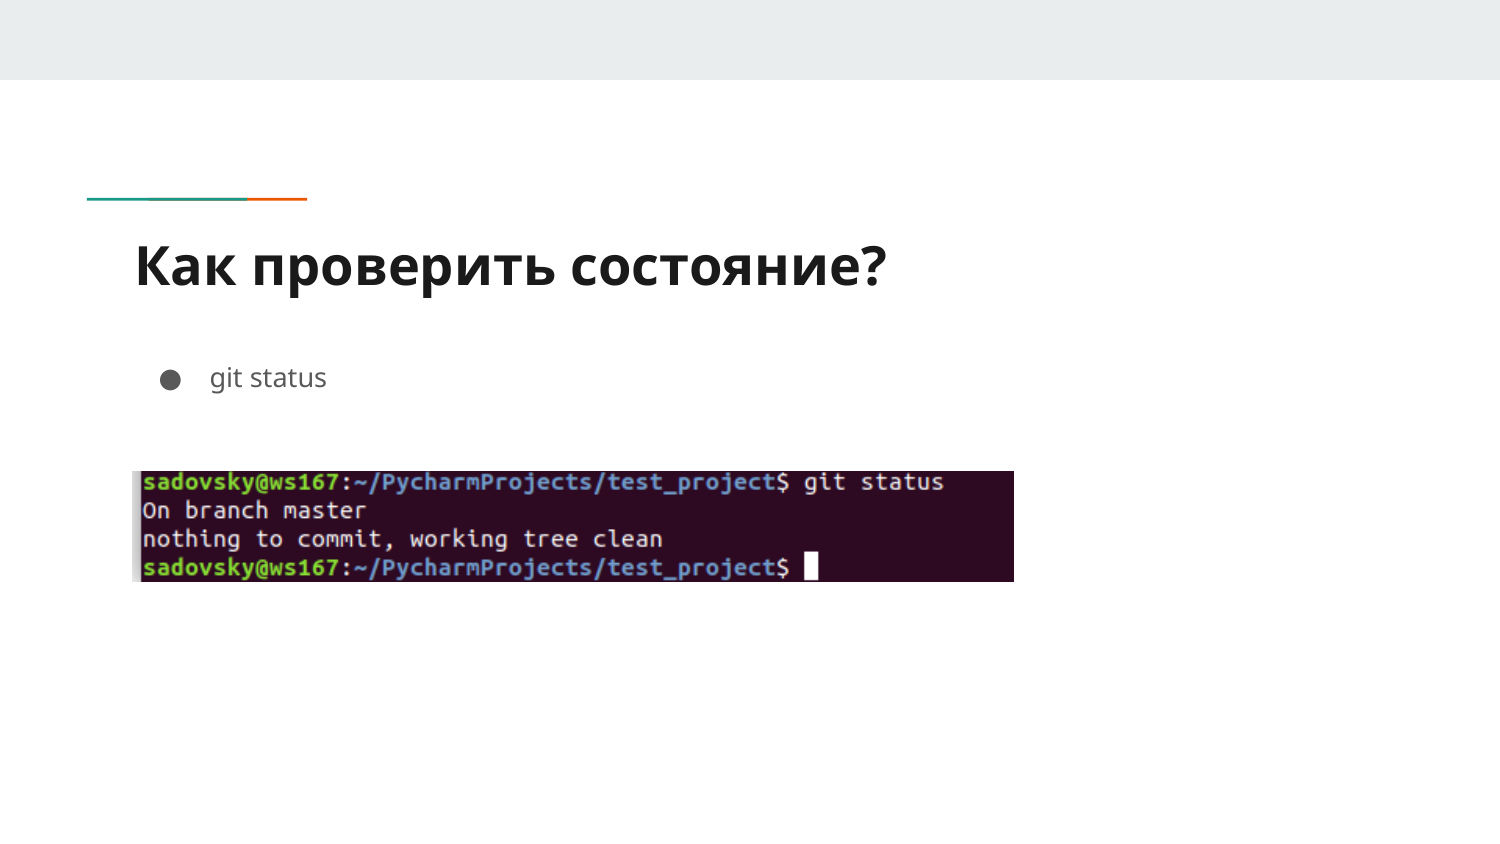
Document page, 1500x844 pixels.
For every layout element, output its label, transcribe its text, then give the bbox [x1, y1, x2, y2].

picture [131, 471, 1014, 582]
title Как проверить состояние? [119, 216, 1381, 305]
list git status [119, 341, 1381, 712]
